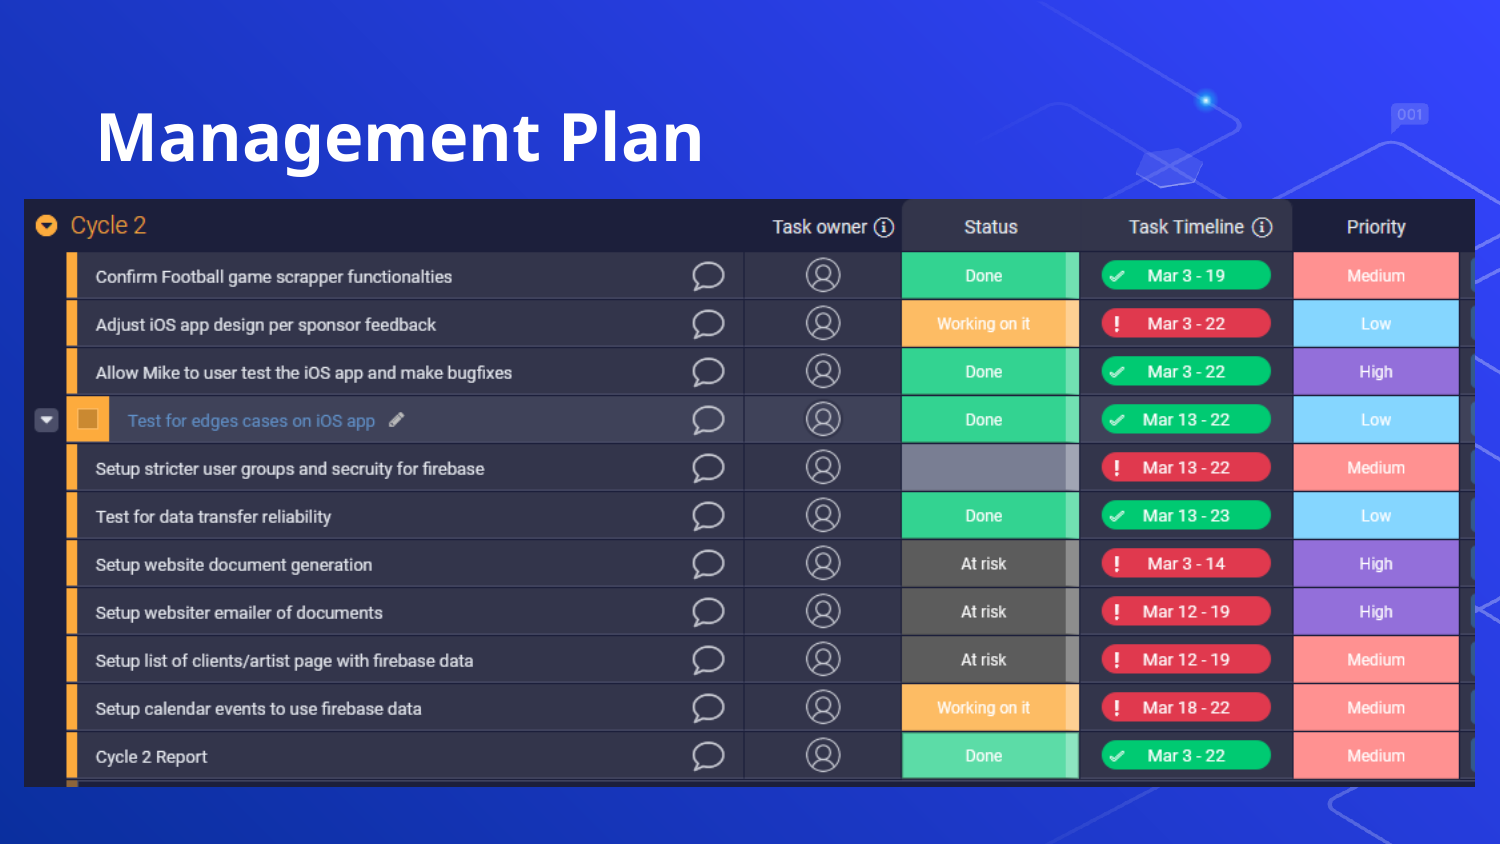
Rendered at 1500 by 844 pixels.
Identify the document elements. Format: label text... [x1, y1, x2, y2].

picture [0, 0, 1500, 844]
title Management Plan [95, 33, 1387, 175]
